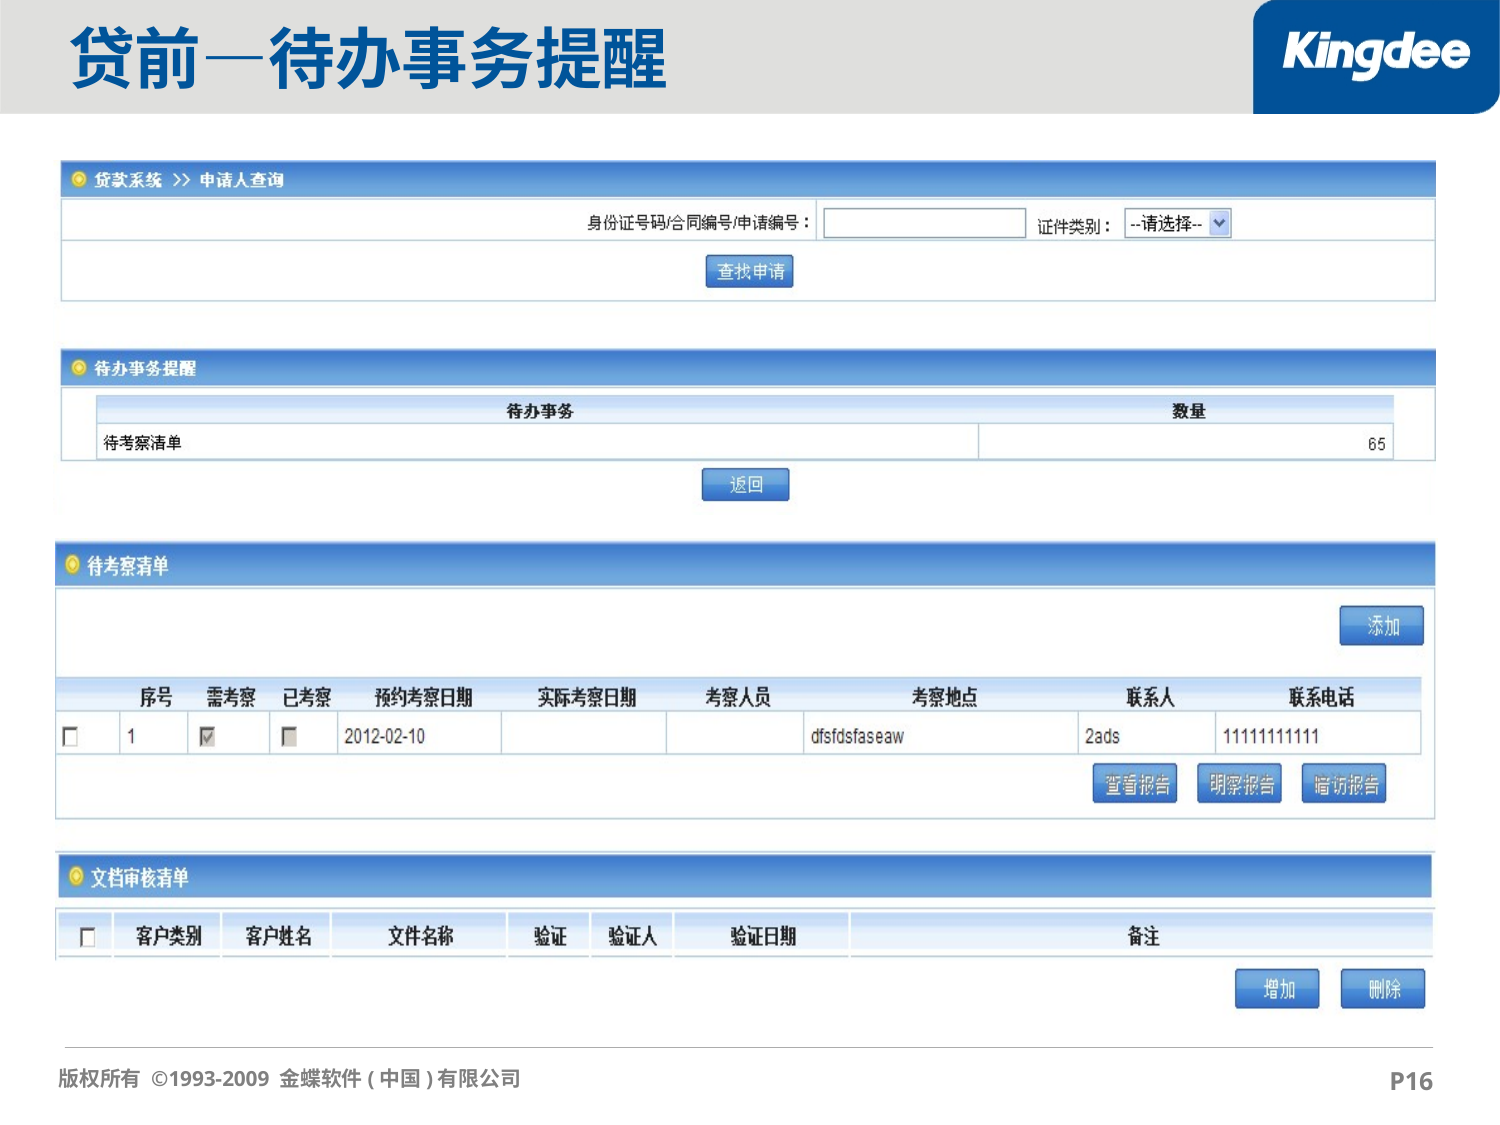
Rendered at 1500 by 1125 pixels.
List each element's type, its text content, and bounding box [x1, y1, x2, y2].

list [54, 538, 1438, 1048]
picture [0, 0, 1500, 114]
picture [52, 160, 1436, 515]
title 贷前—待办事务提醒 [53, 7, 1223, 107]
